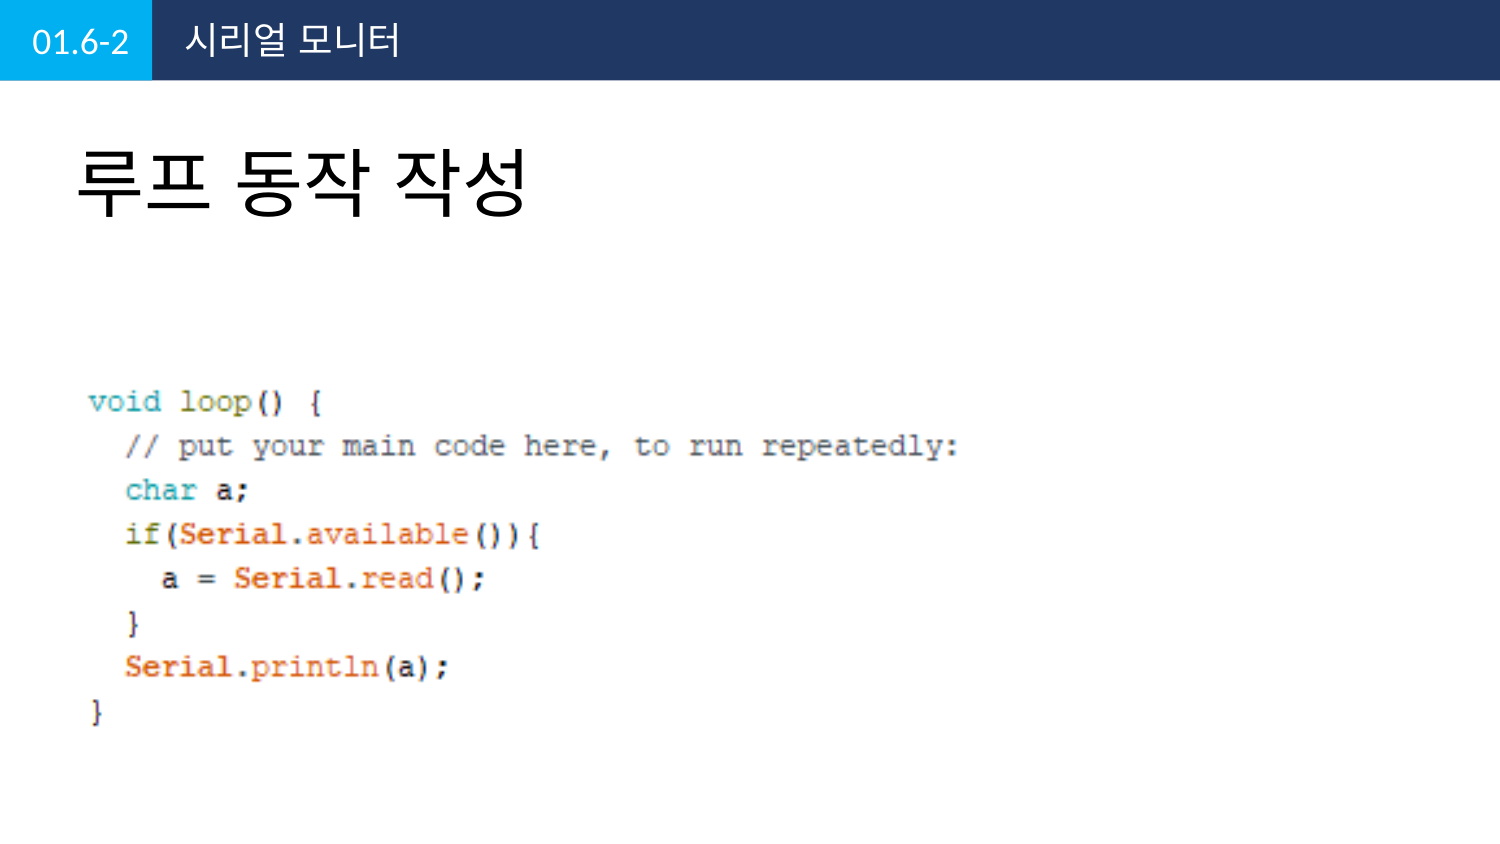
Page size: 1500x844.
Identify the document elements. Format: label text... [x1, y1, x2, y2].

text_box [153, 0, 1500, 81]
text_box 루프 동작 작성 [60, 128, 1108, 234]
text_box 시리얼 모니터 [169, 9, 945, 70]
text_box 01.6-2 [17, 9, 153, 70]
text_box [0, 0, 153, 81]
picture [76, 373, 980, 750]
